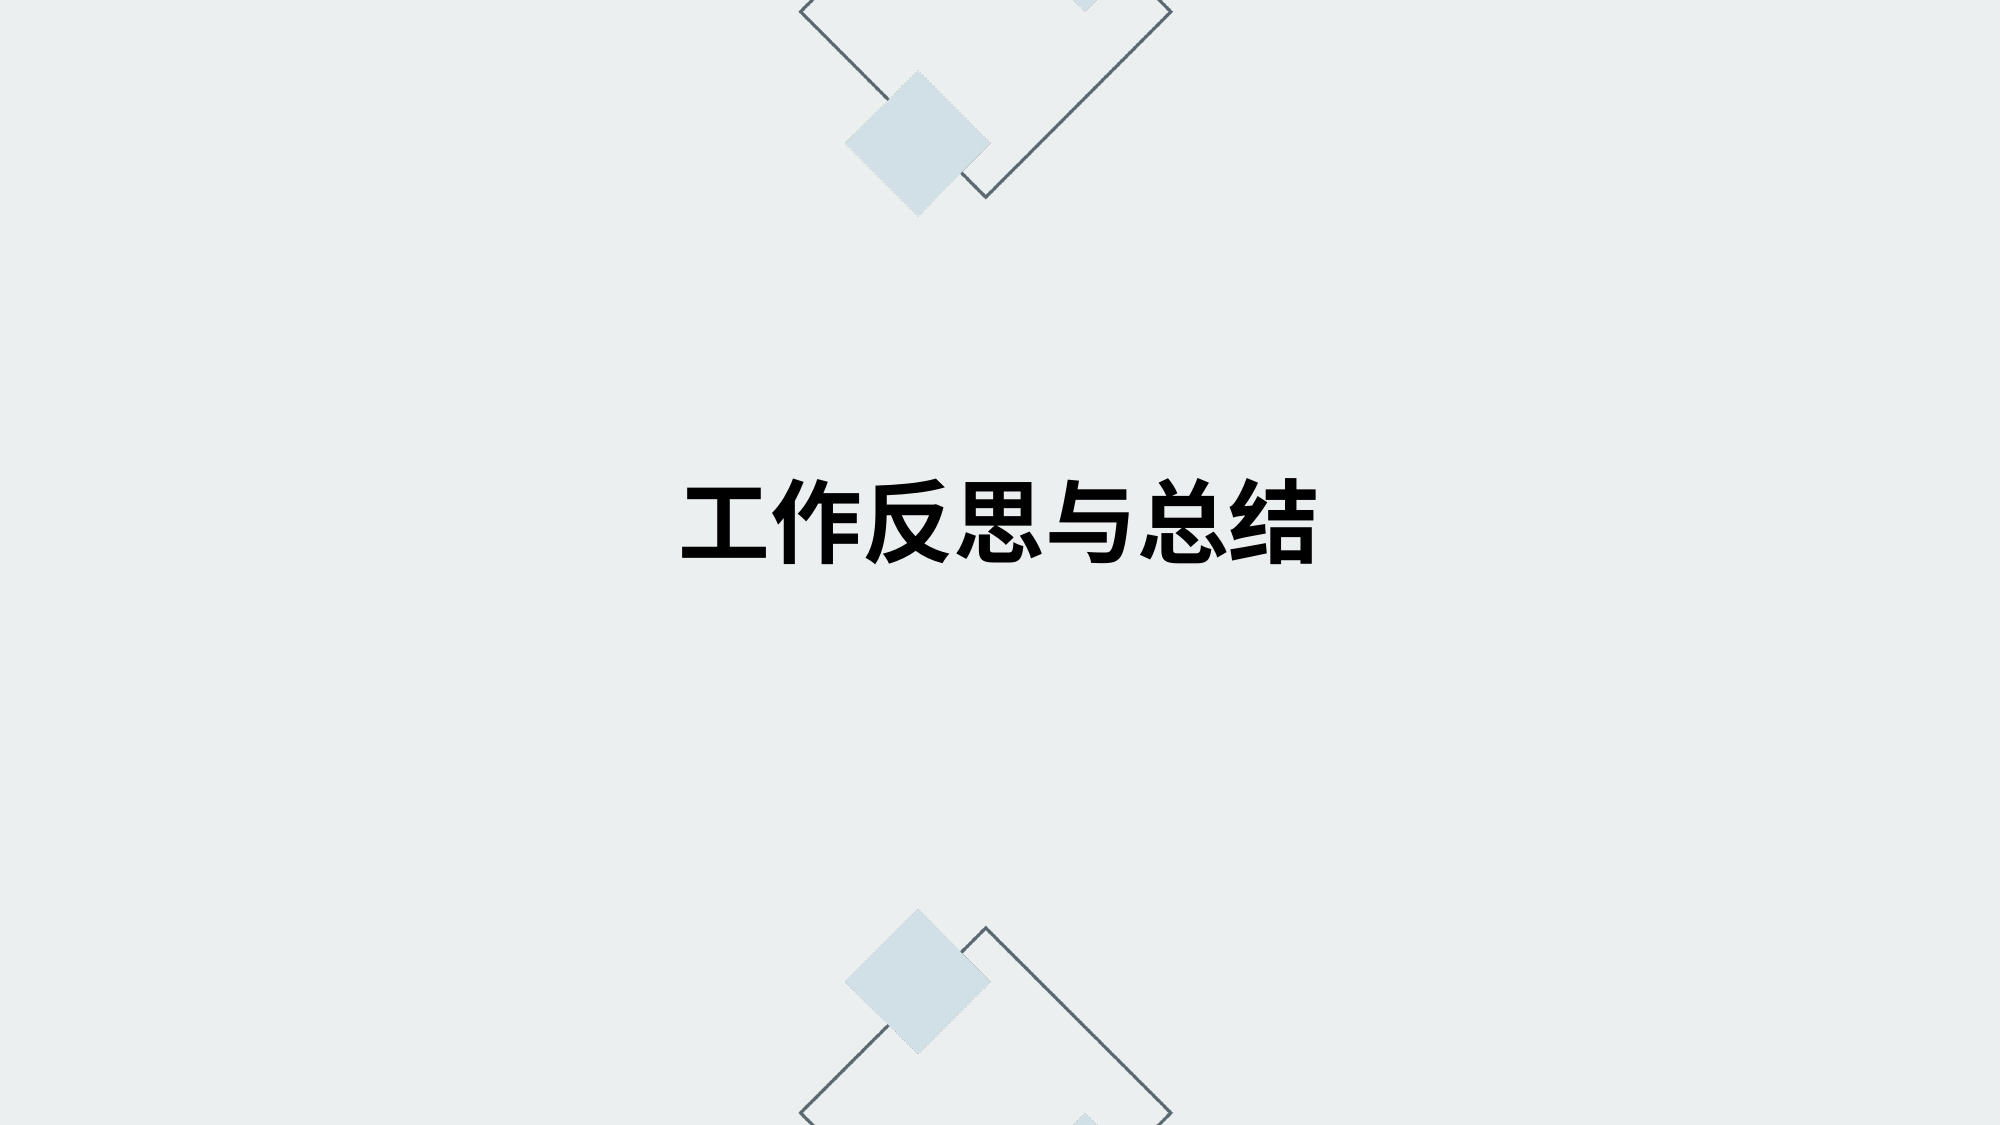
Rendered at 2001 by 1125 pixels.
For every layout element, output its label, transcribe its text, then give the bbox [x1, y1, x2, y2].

picture [666, 0, 1334, 341]
picture [666, 784, 1334, 1125]
text_box 工作反思与总结 [671, 456, 1329, 582]
